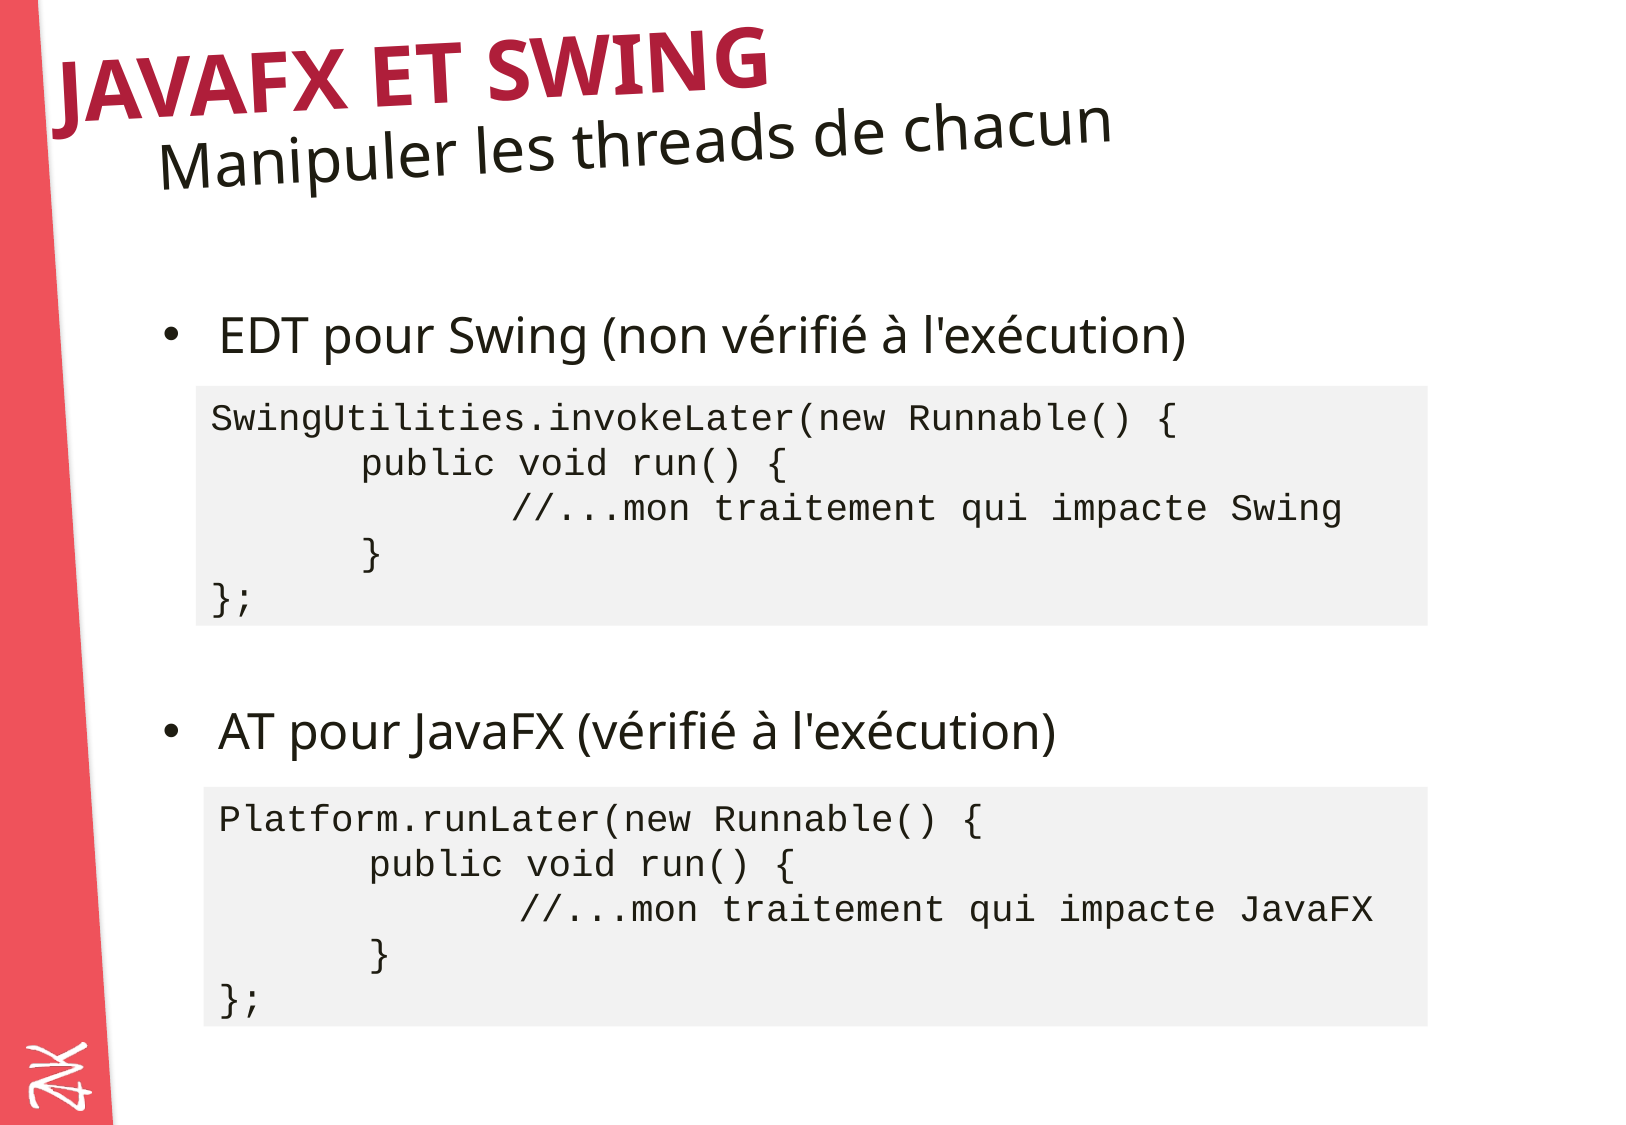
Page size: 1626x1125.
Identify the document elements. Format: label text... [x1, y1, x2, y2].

text_box Platform.runLater(new Runnable() { public void run() { //...mon traitement qui impacte JavaFX } }; [203, 786, 1428, 1027]
picture [26, 1042, 92, 1112]
list EDT pour Swing (non vérifié à l'exécution) AT pour JavaFX (vérifié à l'exécution) [147, 295, 1625, 953]
text_box SwingUtilities.invokeLater(new Runnable() { public void run() { //...mon traitement qui impacte Swing } }; [195, 385, 1428, 626]
list Manipuler les threads de chacun [140, 66, 1204, 231]
title JavaFX et Swing [40, 0, 1111, 154]
